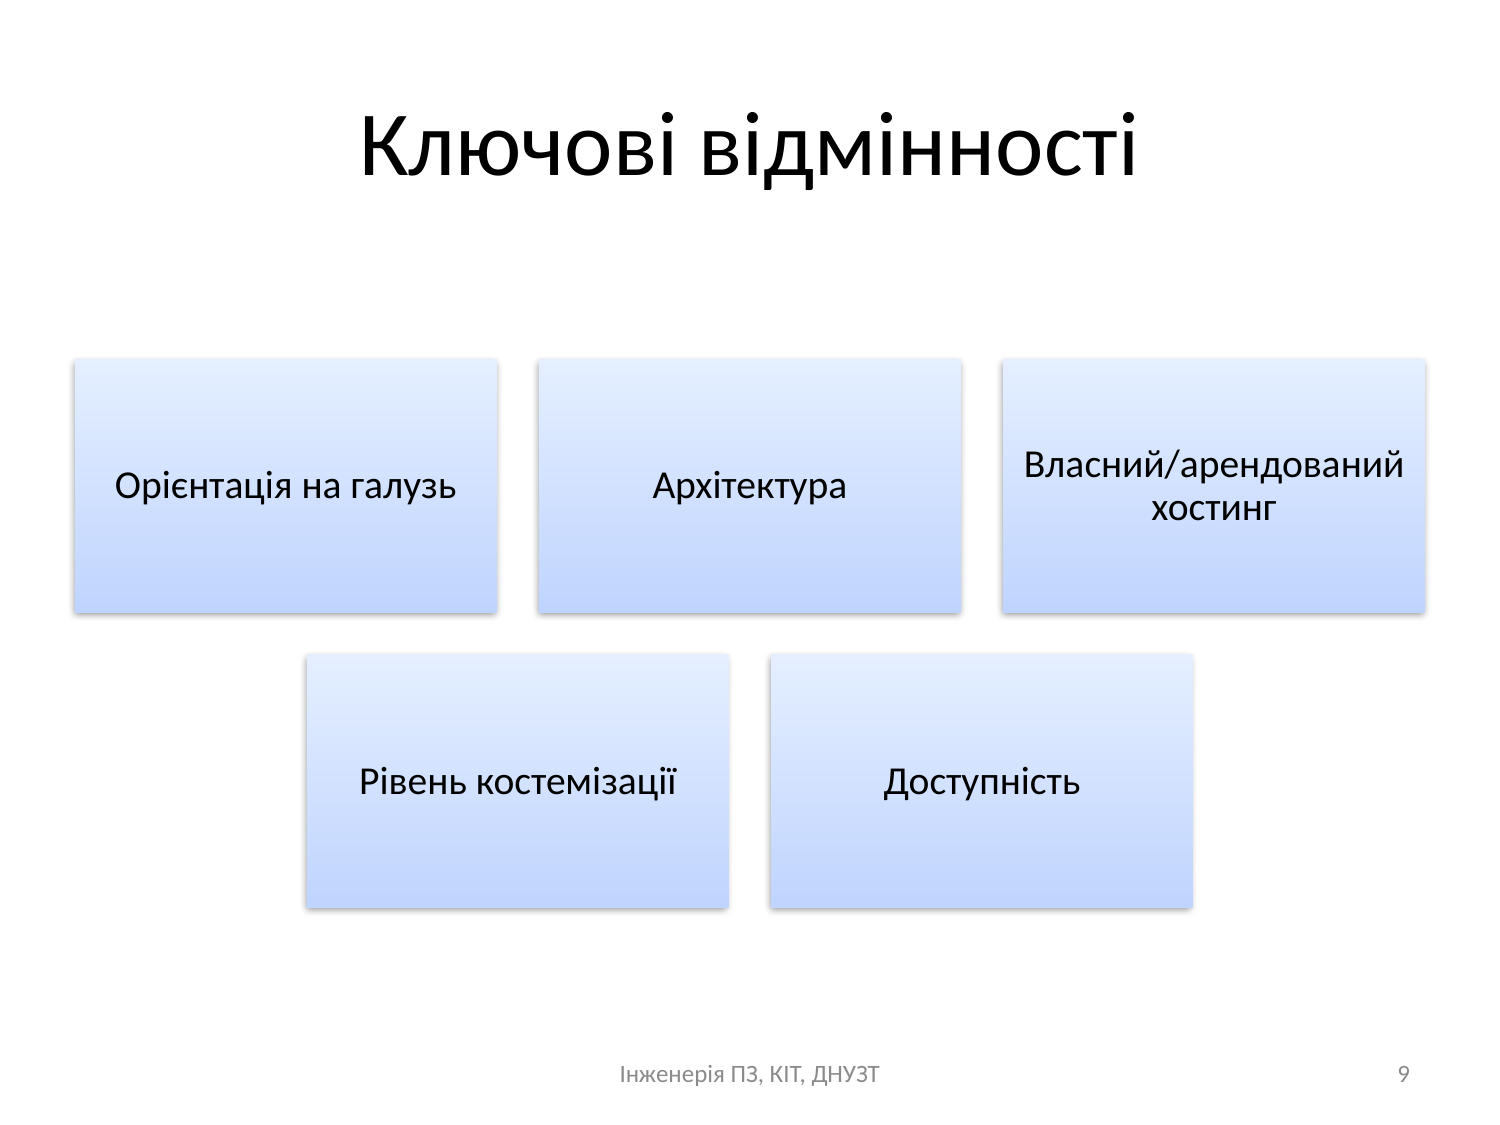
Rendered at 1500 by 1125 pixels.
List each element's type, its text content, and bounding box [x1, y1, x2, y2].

footer Інженерія ПЗ, КІТ, ДНУЗТ [512, 1042, 988, 1103]
slide_number 9 [1074, 1042, 1425, 1103]
title Ключові відмінності [75, 45, 1425, 233]
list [74, 262, 1426, 1006]
